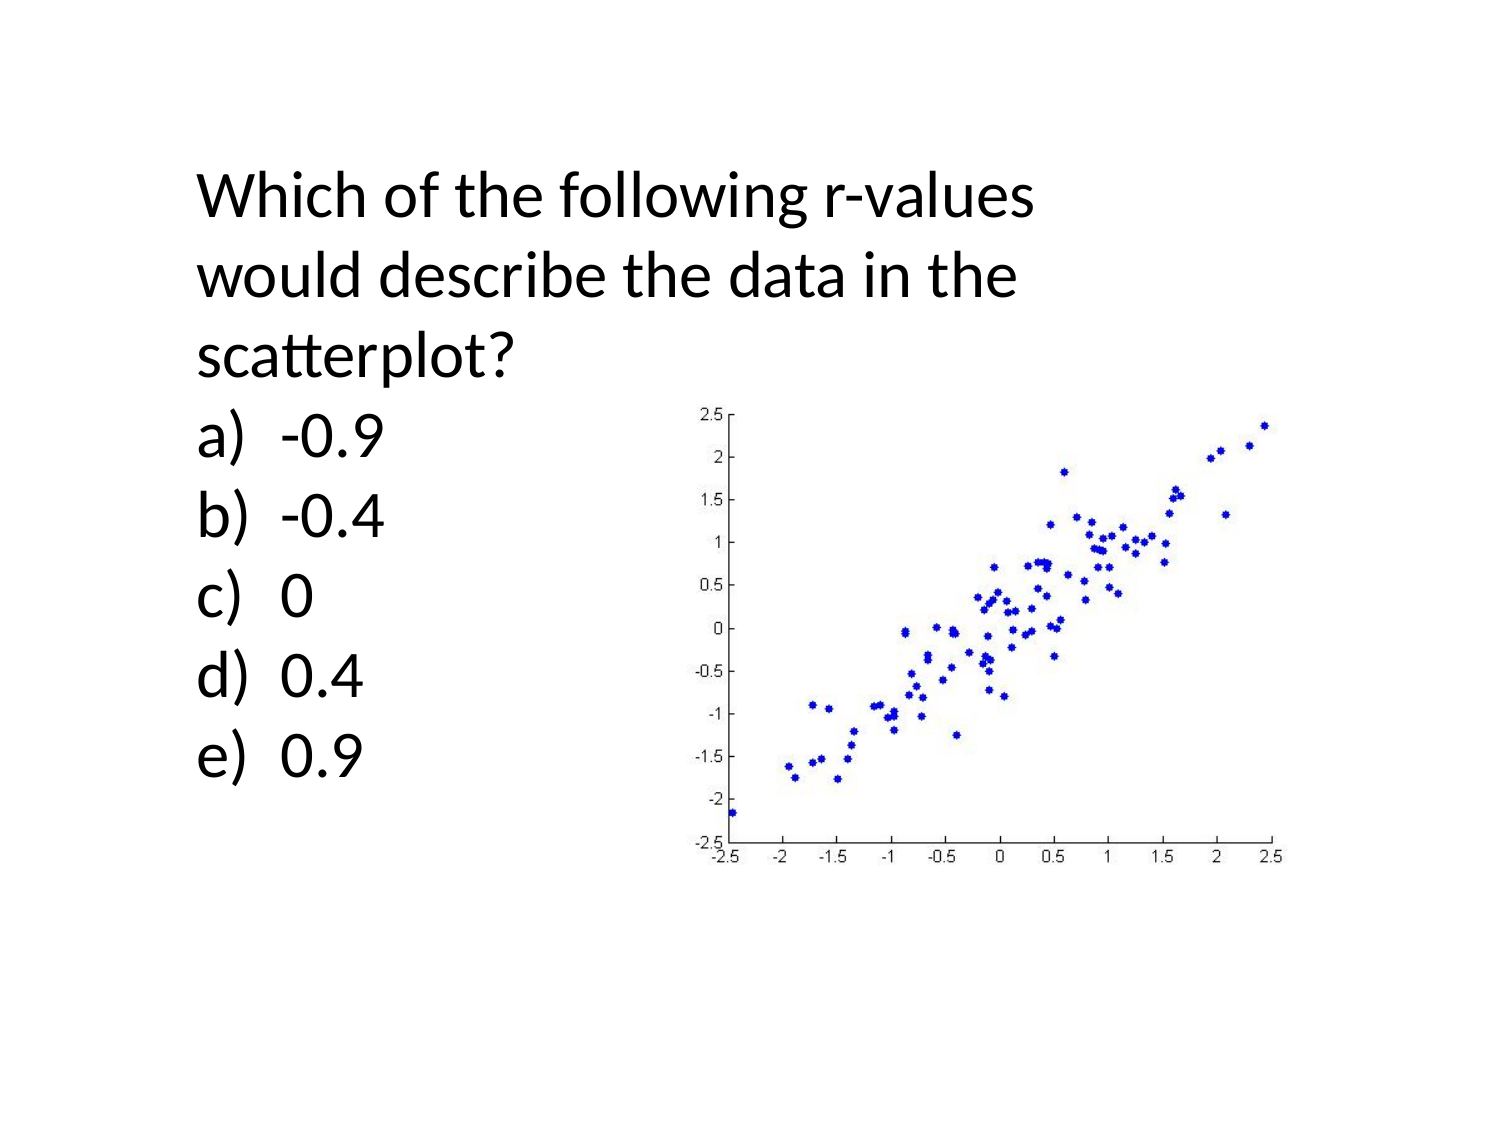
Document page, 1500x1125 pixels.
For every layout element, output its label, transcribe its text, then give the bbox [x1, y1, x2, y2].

text_box Which of the following r-values would describe the data in the scatterplot? -0.9 -0.4 0 0.4 0.9 [181, 143, 1094, 798]
picture [637, 374, 1338, 901]
